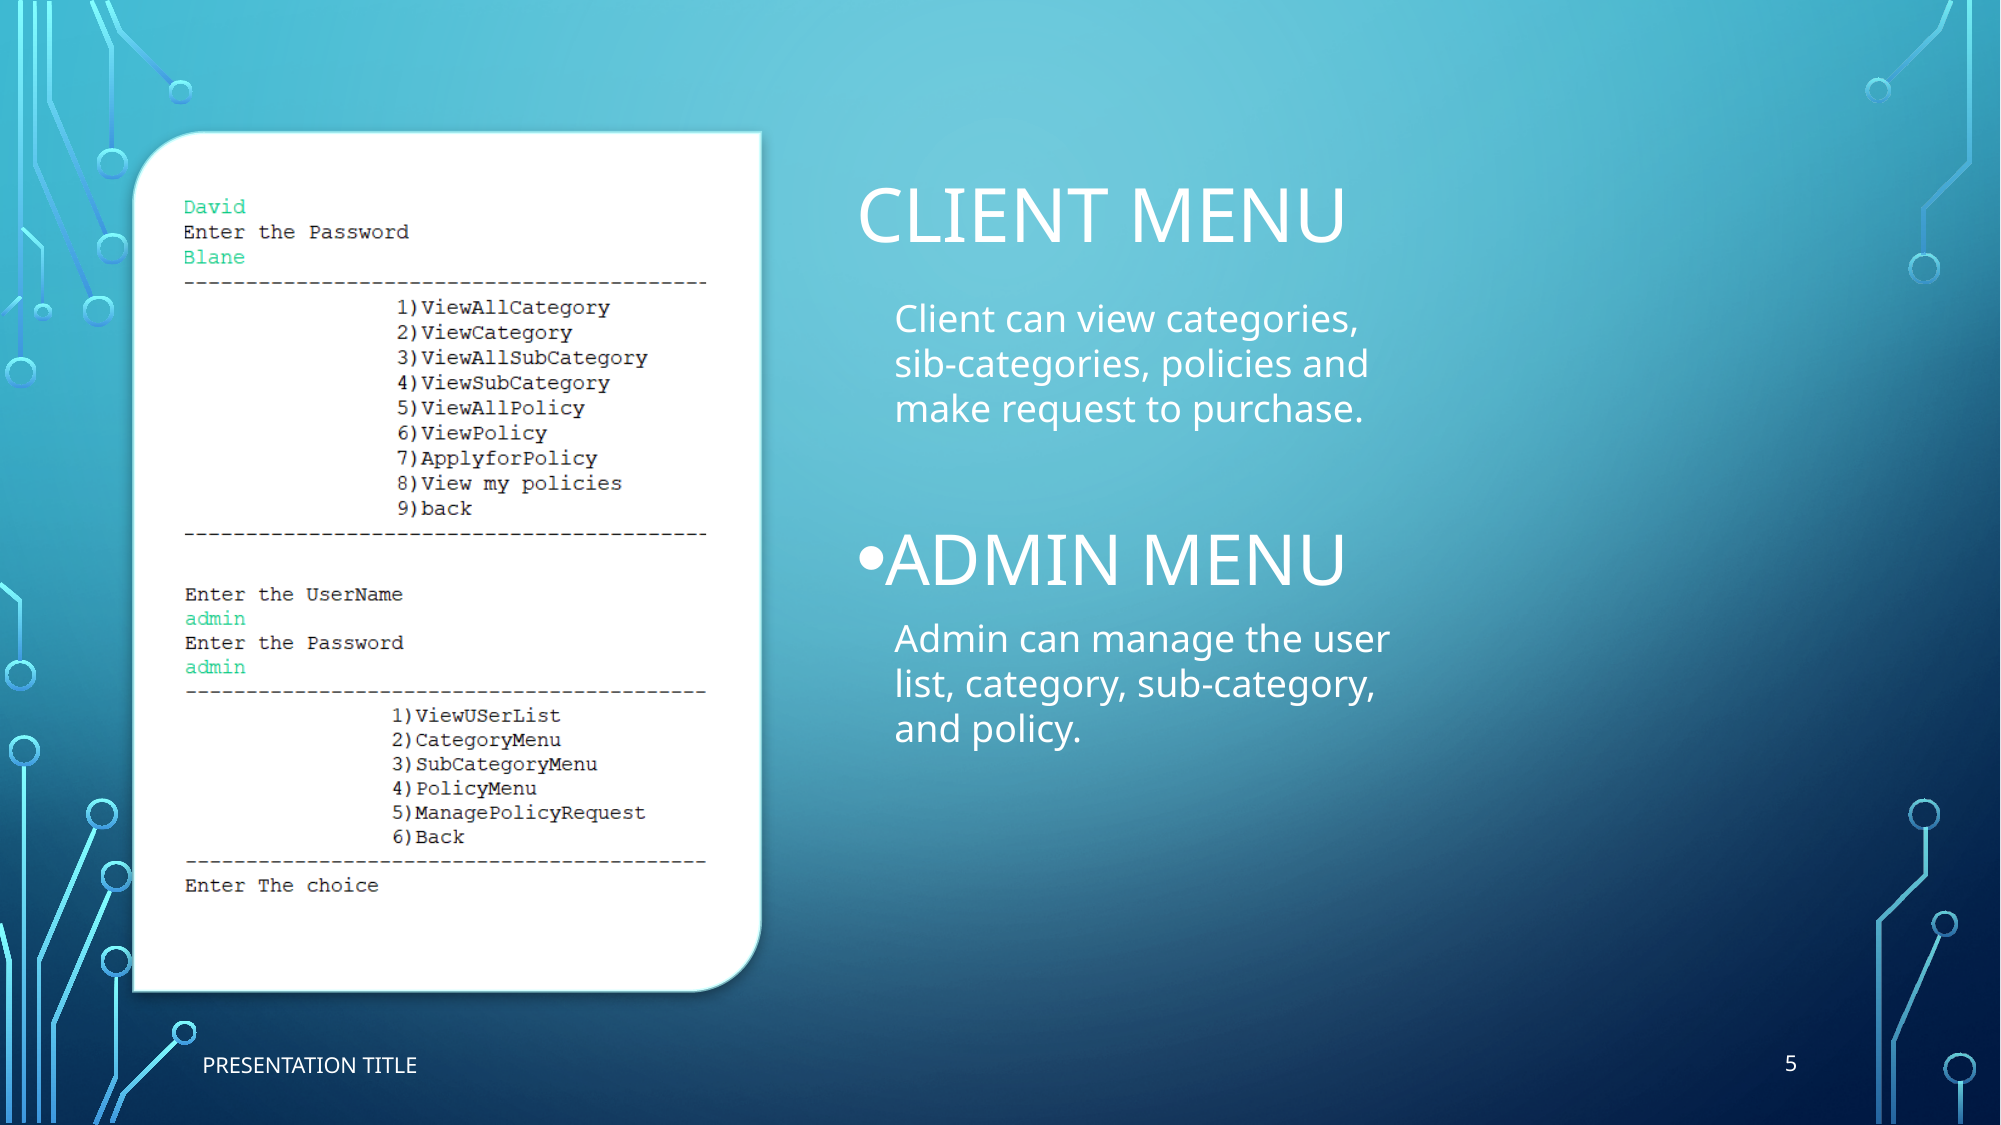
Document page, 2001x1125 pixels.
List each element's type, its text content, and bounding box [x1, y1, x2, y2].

text_box Client can view categories, sib-categories, policies and make request to purchase. [879, 288, 1436, 438]
slide_number 5 [1685, 1035, 1813, 1095]
picture [184, 189, 707, 546]
text_box Admin can manage the user list, category, sub-category, and policy. [879, 607, 1436, 758]
footer PRESENTATION TITLE [187, 1035, 1211, 1095]
title Client menu [841, 96, 1857, 340]
text_box [132, 131, 762, 993]
picture [184, 578, 707, 935]
text_box Admin menu [841, 490, 1857, 608]
